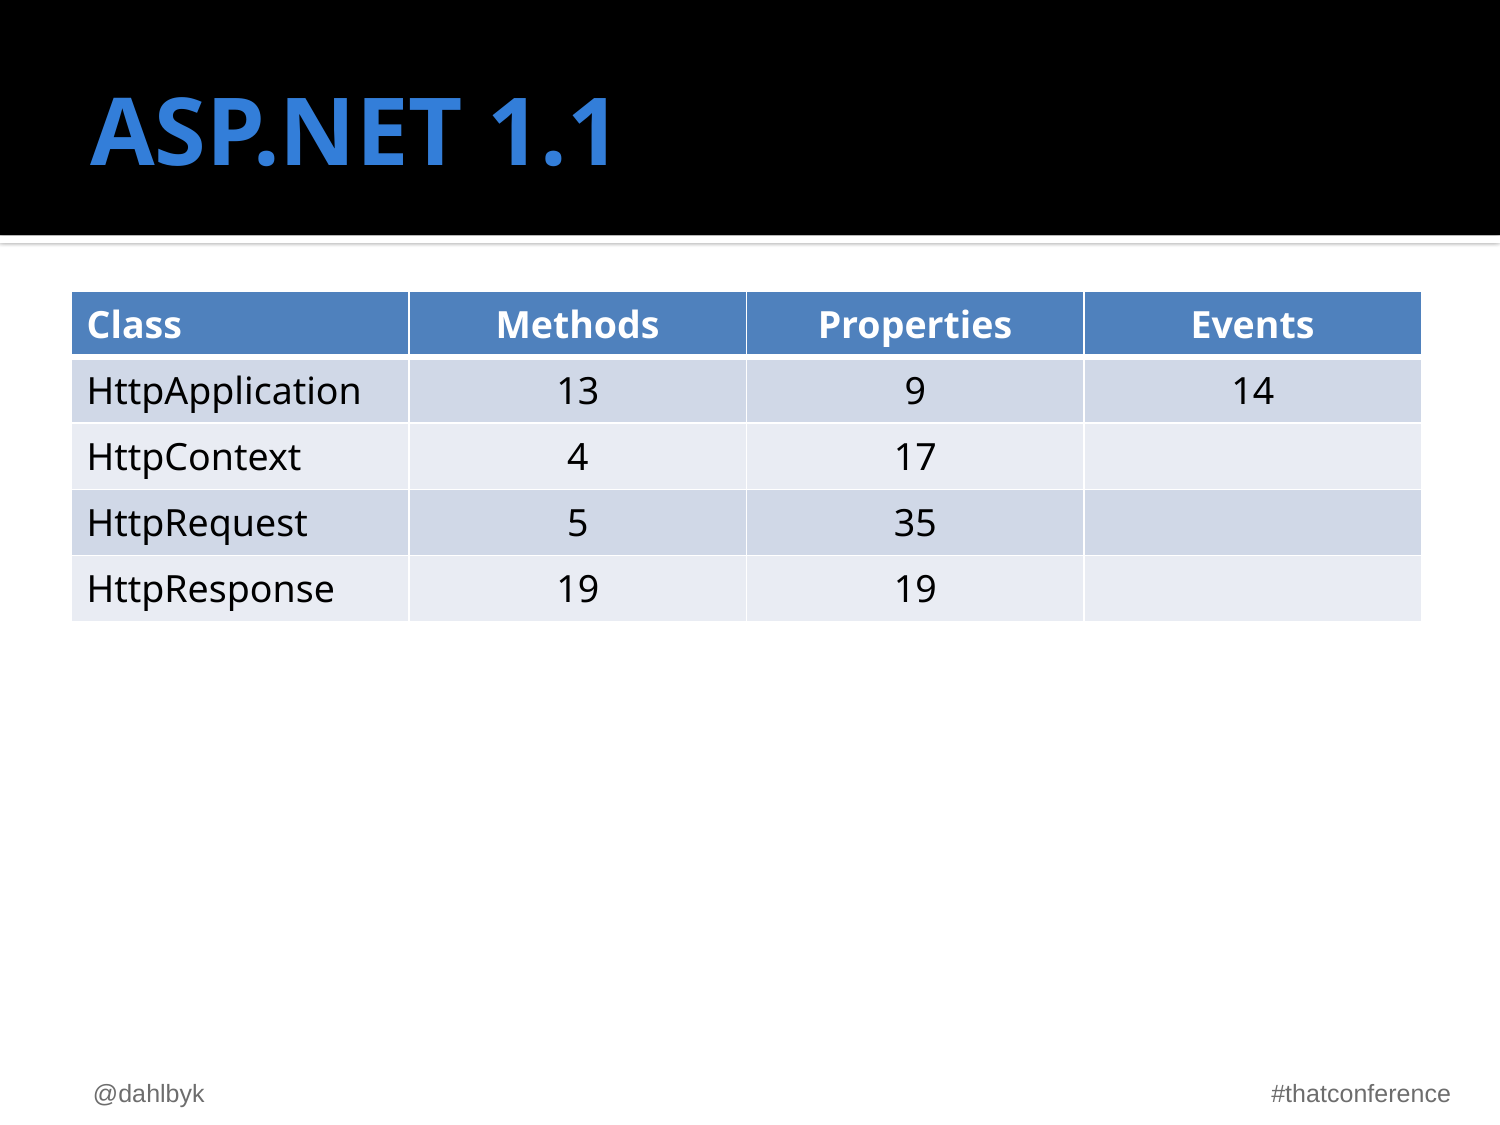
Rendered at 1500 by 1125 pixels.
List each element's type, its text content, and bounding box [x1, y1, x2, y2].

table_header Class [72, 292, 408, 354]
table_cell HttpRequest [72, 490, 408, 555]
table_header Properties [747, 292, 1083, 354]
table_cell [1085, 490, 1421, 555]
slide_number #thatconference [1237, 1062, 1467, 1108]
table_header Methods [410, 292, 746, 354]
title ASP.NET 1.1 [75, 25, 1425, 231]
table_cell HttpApplication [72, 360, 408, 422]
table_cell 19 [410, 556, 746, 621]
table_cell 35 [747, 490, 1083, 555]
table_cell 4 [410, 424, 746, 489]
table_cell 17 [747, 424, 1083, 489]
slide_number @dahlbyk [75, 1062, 425, 1108]
table_header Events [1085, 292, 1421, 354]
table_cell [1085, 424, 1421, 489]
table_cell 5 [410, 490, 746, 555]
table_cell 9 [747, 360, 1083, 422]
table_cell [1085, 556, 1421, 621]
table_cell 13 [410, 360, 746, 422]
table_cell HttpContext [72, 424, 408, 489]
table_cell HttpResponse [72, 556, 408, 621]
table_cell 14 [1085, 360, 1421, 422]
table_cell 19 [747, 556, 1083, 621]
